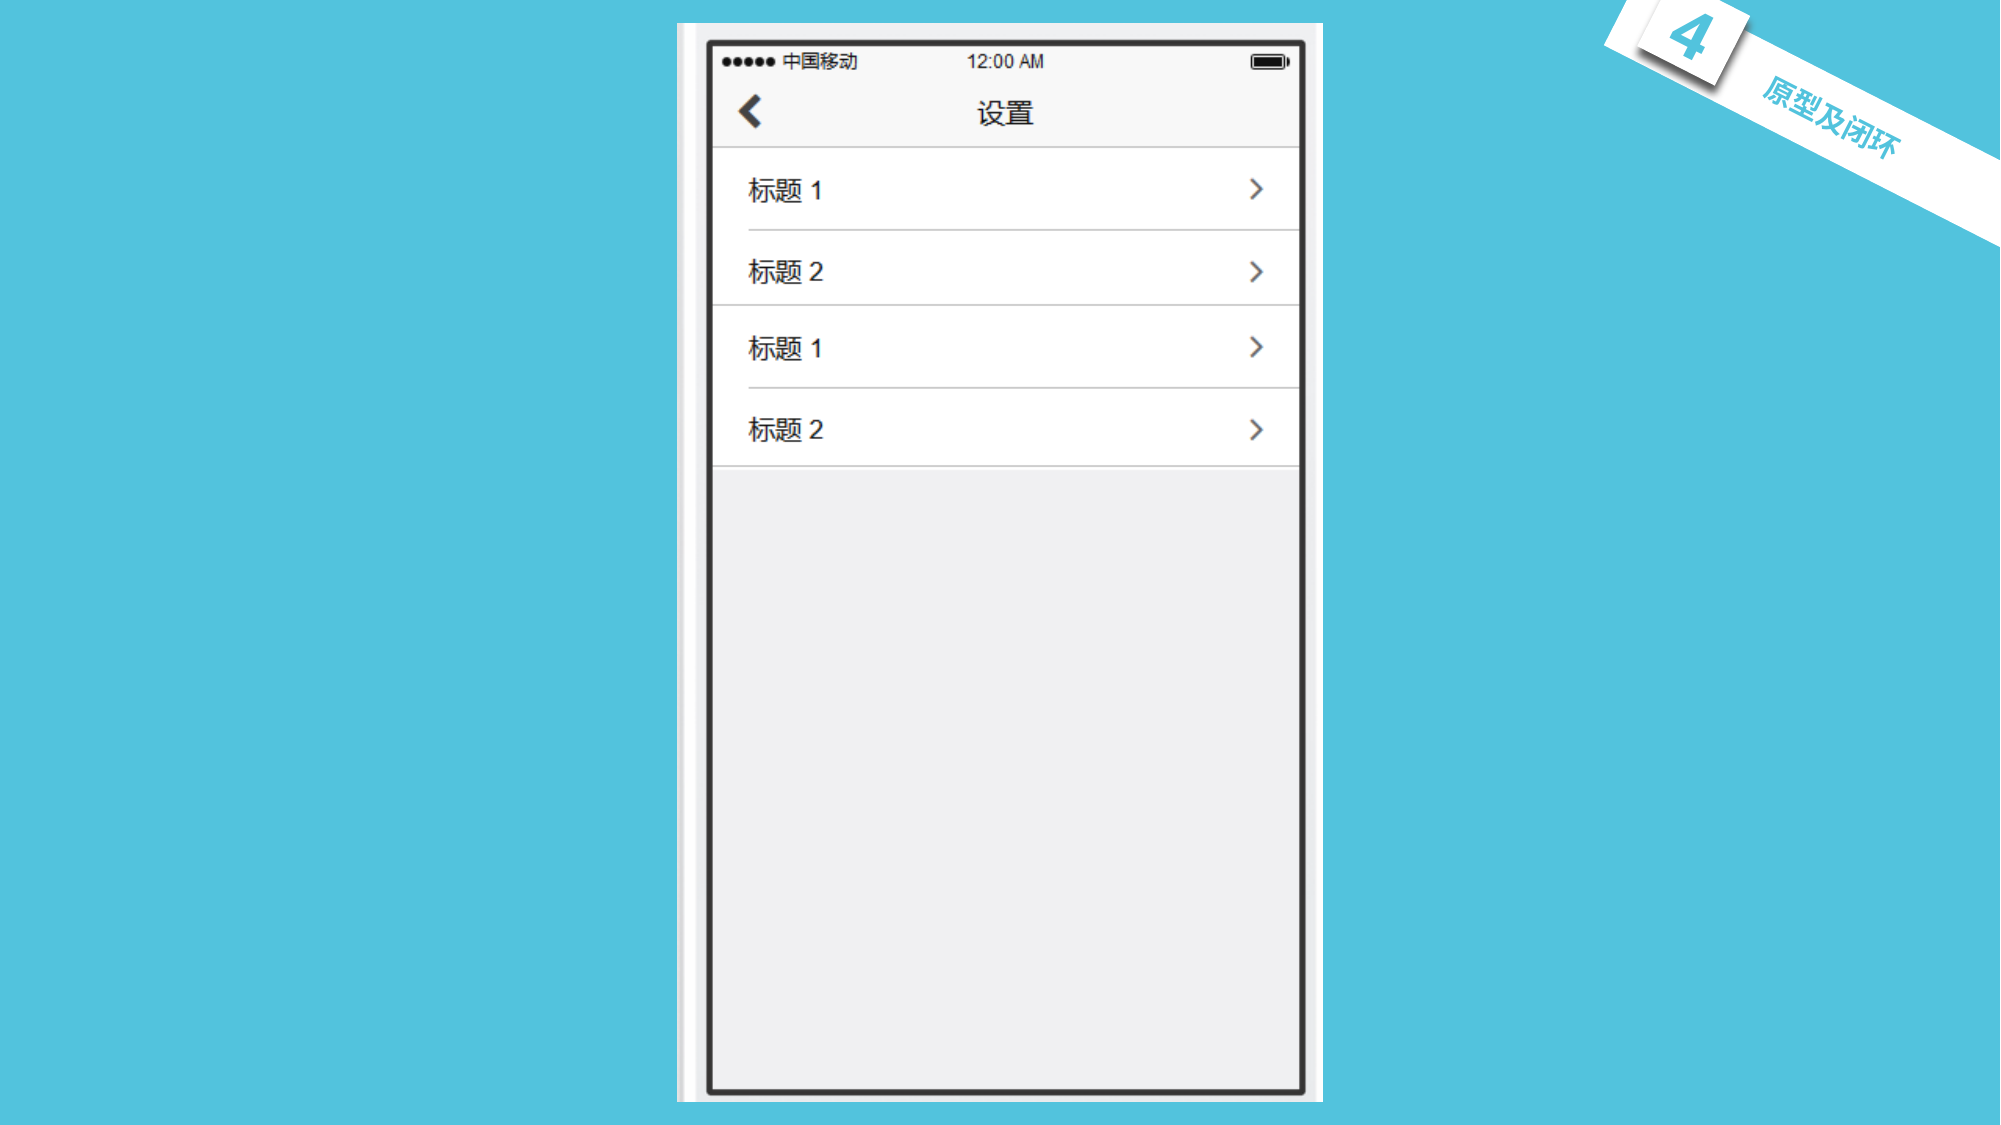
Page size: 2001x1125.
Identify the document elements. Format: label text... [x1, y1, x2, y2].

text_box 原型及闭环 [1602, 0, 2000, 249]
picture [677, 23, 1323, 1102]
text_box 4 [1635, 0, 1752, 87]
